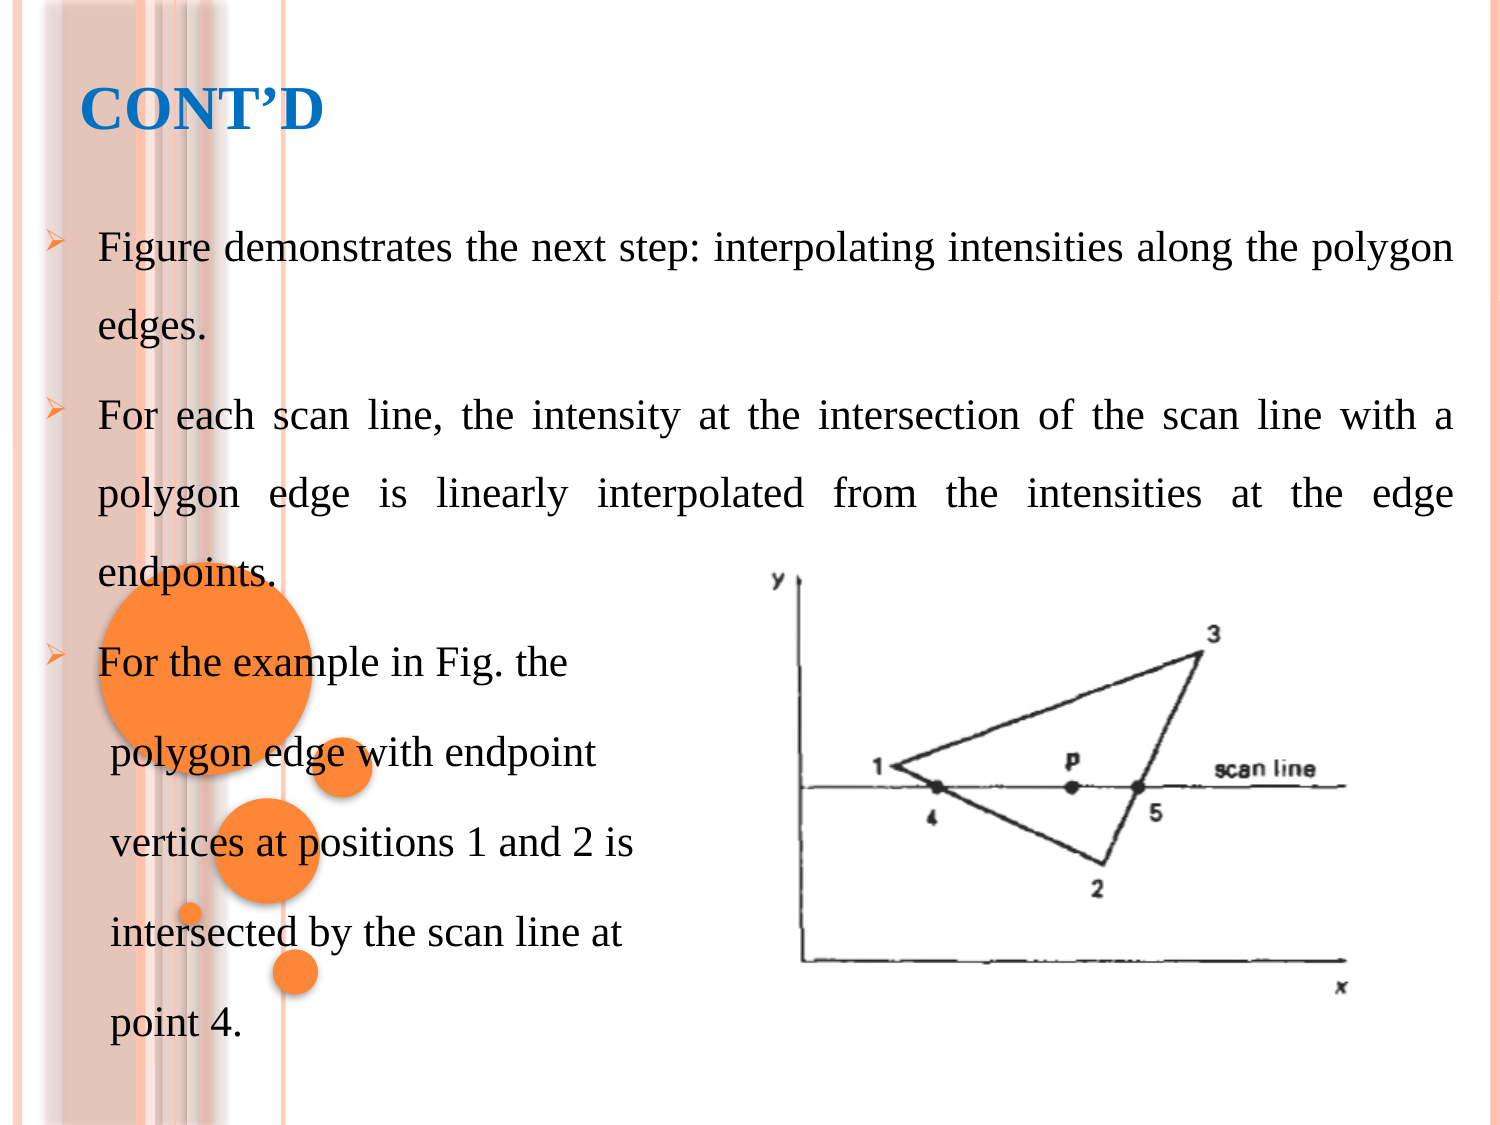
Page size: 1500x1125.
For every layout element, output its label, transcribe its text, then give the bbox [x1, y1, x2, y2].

subtitle Figure demonstrates the next step: interpolating intensities along the polygon edges. For each scan line, the intensity at the intersection of the scan line with a polygon edge is linearly interpolated from the intensities at the edge endpoints. For the example in Fig. the polygon edge with endpoint vertices at positions 1 and 2 is intersected by the scan line at point 4. [29, 184, 1471, 1059]
picture [737, 550, 1388, 1022]
title Cont’d [64, 54, 1447, 149]
